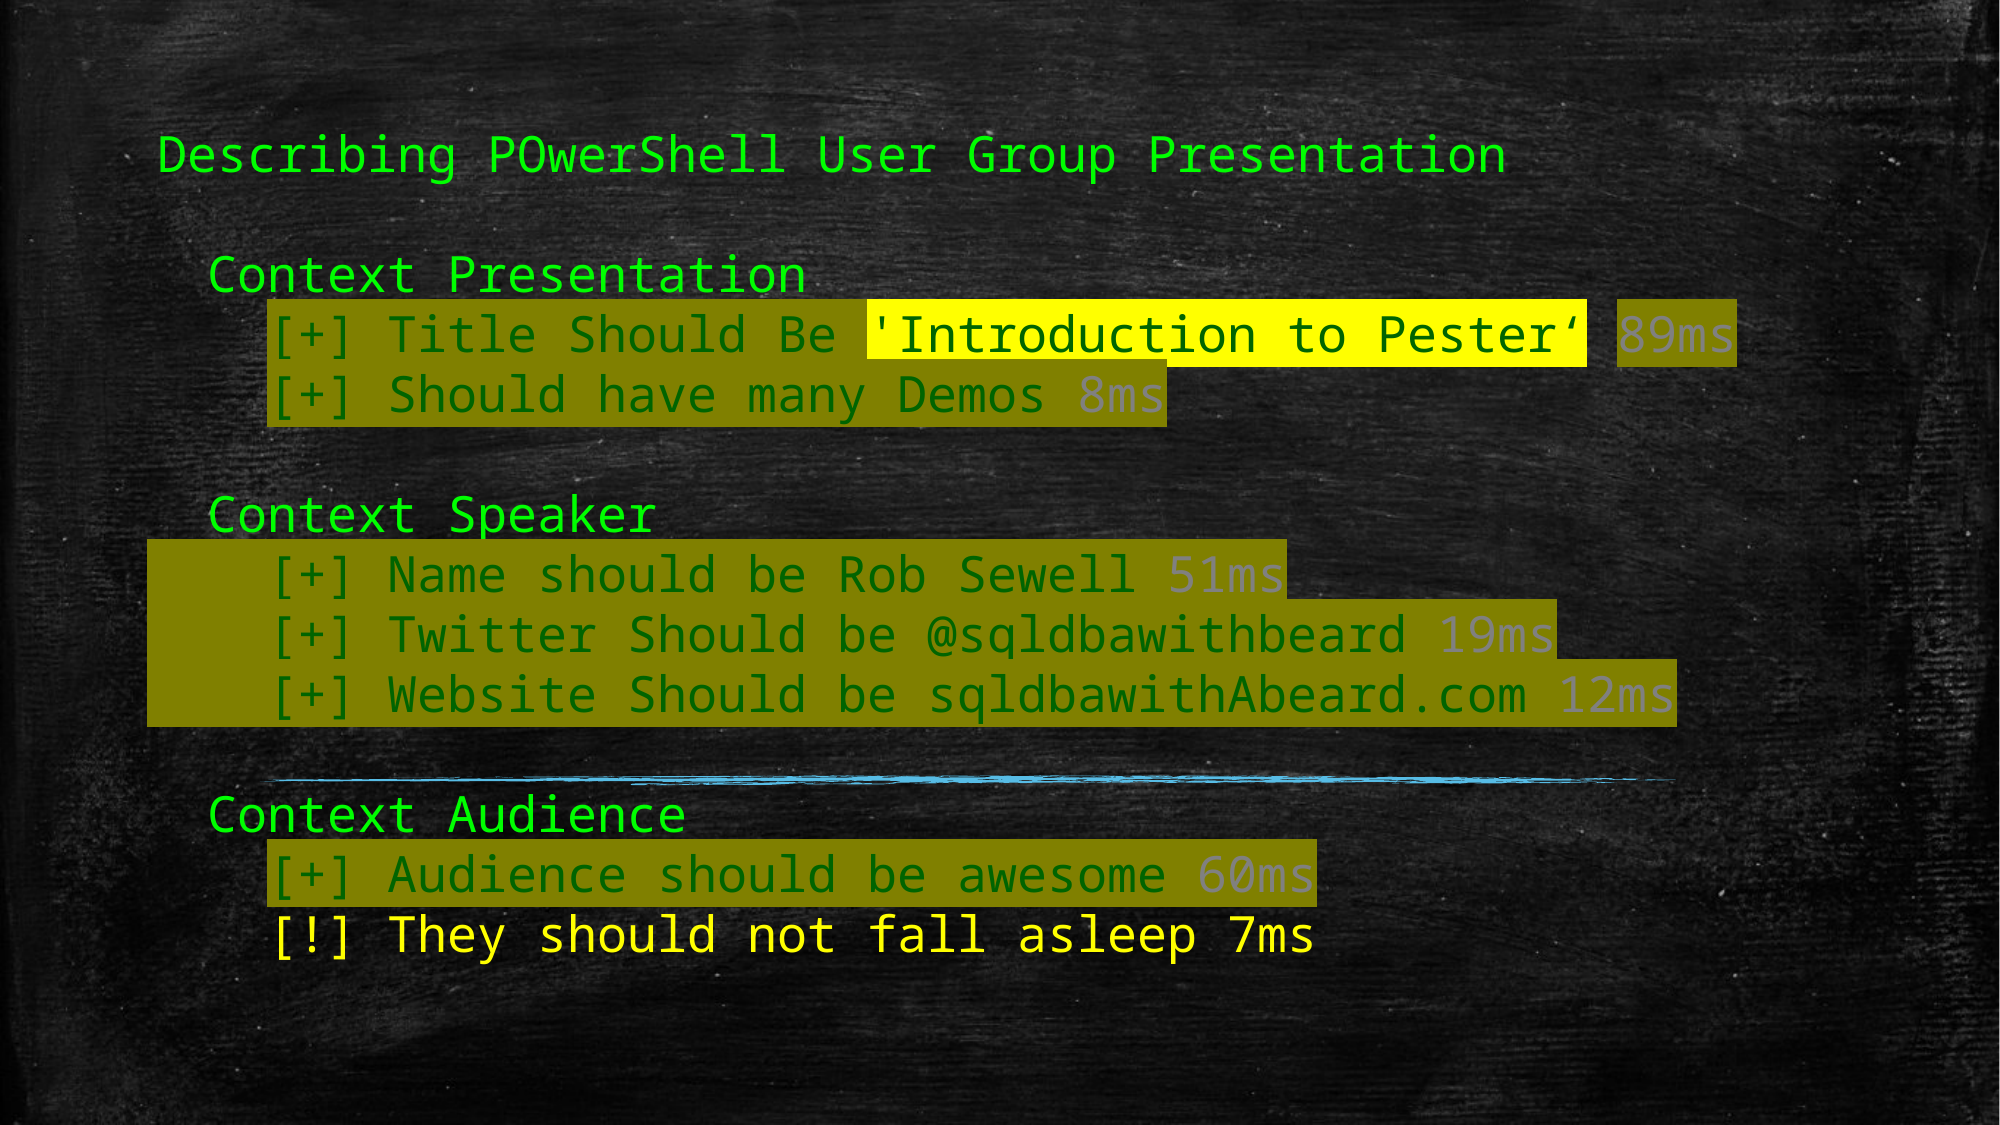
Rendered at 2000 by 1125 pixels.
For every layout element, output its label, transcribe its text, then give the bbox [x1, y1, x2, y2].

text_box Describing POwerShell User Group Presentation Context Presentation [+] Title Should Be 'Introduction to Pester‘ 89ms [+] Should have many Demos 8ms Context Speaker [+] Name should be Rob Sewell 51ms [+] Twitter Should be @sqldbawithbeard 19ms [+] Website Should be sqldbawithAbeard.com 12ms Context Audience [+] Audience should be awesome 60ms [!] They should not fall asleep 7ms [132, 115, 1829, 971]
